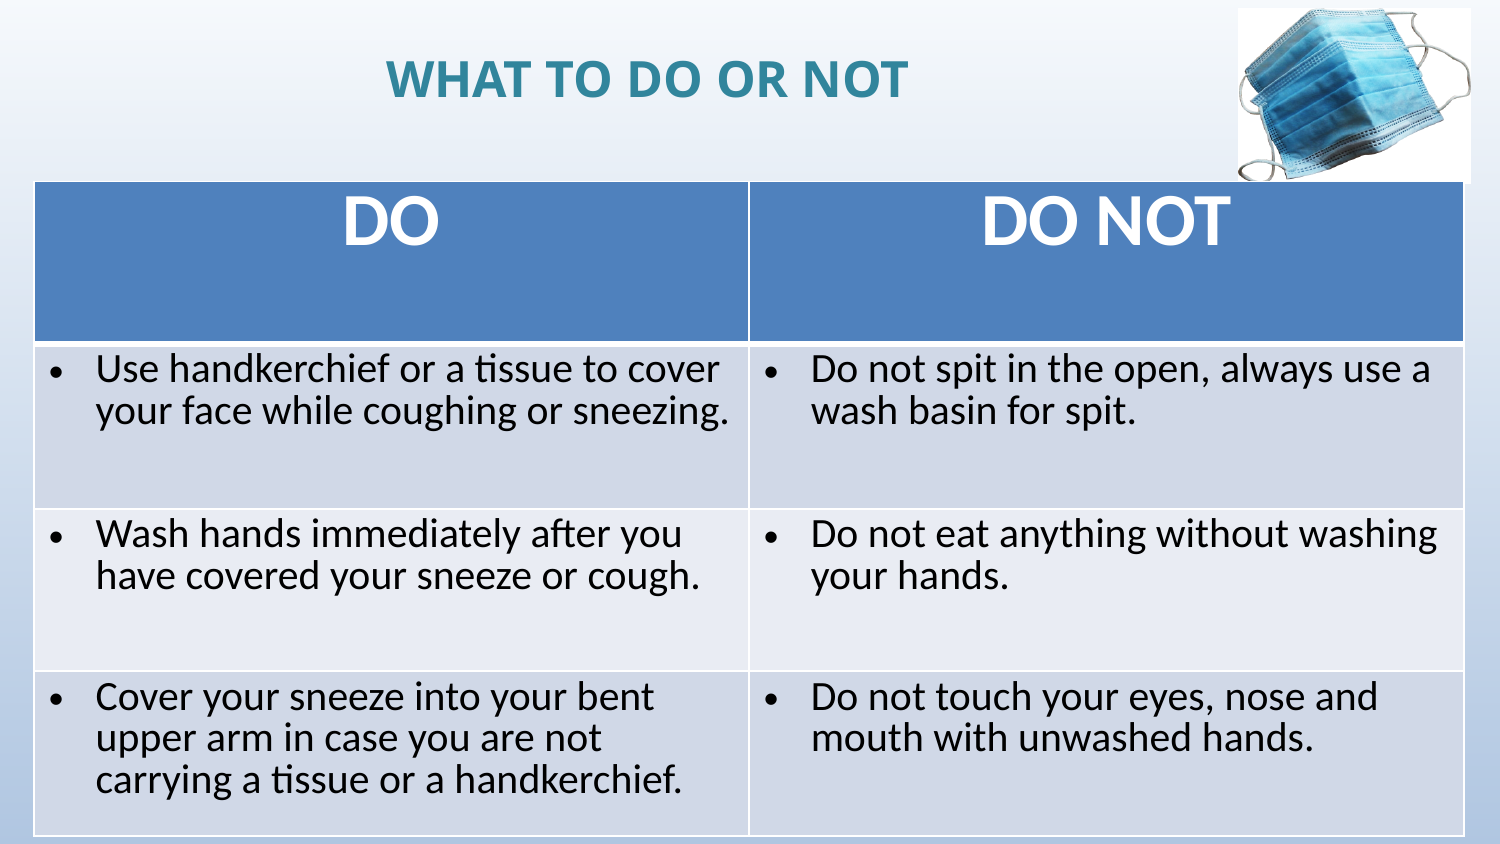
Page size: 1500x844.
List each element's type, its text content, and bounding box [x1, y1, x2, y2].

table_cell Do not eat anything without washing your hands. [750, 510, 1463, 670]
table_cell Do not spit in the open, always use a wash basin for spit. [750, 347, 1463, 508]
table_cell Cover your sneeze into your bent upper arm in case you are not carrying a tissue or a handkerchief. [35, 672, 748, 835]
table_header DO NOT [750, 182, 1463, 341]
picture [1237, 8, 1472, 184]
table_cell Do not touch your eyes, nose and mouth with unwashed hands. [750, 672, 1463, 835]
text_box WHAT TO DO OR NOT [0, 40, 925, 115]
table_cell Wash hands immediately after you have covered your sneeze or cough. [35, 510, 748, 670]
table_cell Use handkerchief or a tissue to cover your face while coughing or sneezing. [35, 347, 748, 508]
table_header DO [35, 182, 748, 341]
